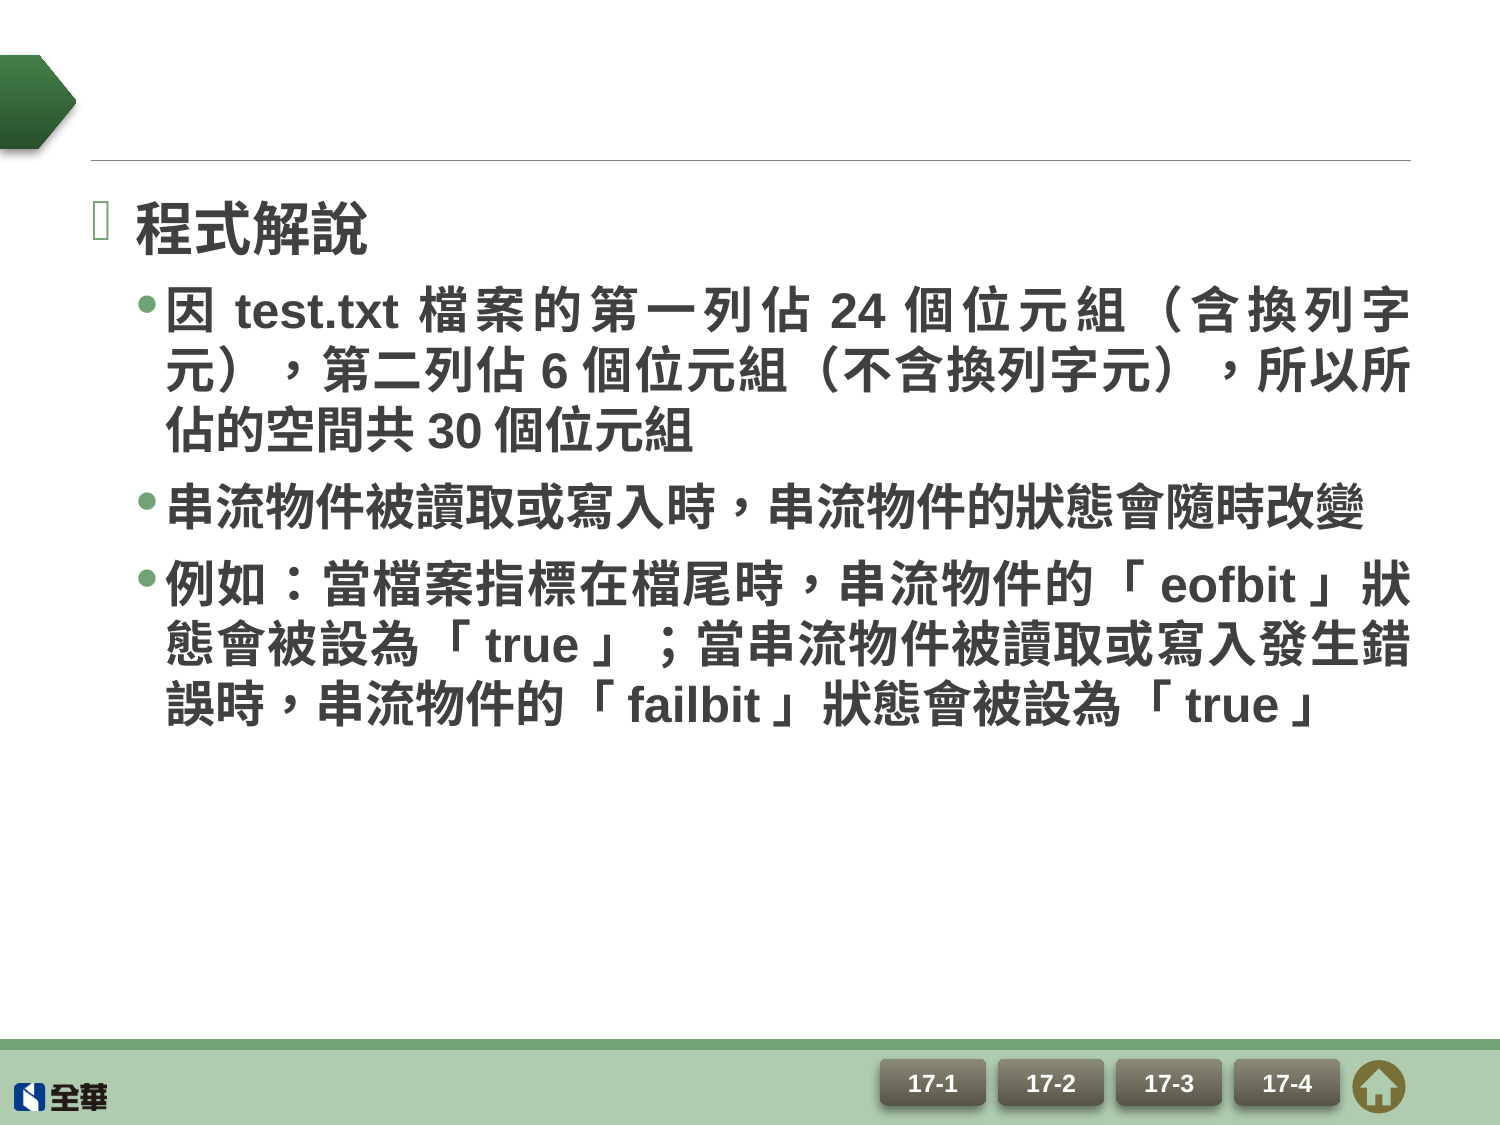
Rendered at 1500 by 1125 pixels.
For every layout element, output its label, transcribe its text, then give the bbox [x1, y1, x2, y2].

picture [14, 1083, 107, 1111]
list 程式解說 因test.txt檔案的第一列佔24個位元組（含換列字元），第二列佔6個位元組（不含換列字元），所以所佔的空間共30個位元組 串流物件被讀取或寫入時，串流物件的狀態會隨時改變 例如：當檔案指標在檔尾時，串流物件的「eofbit」狀態會被設為「true」；當串流物件被讀取或寫入發生錯誤時，串流物件的「failbit」狀態會被設為「true」 [91, 184, 1412, 1000]
